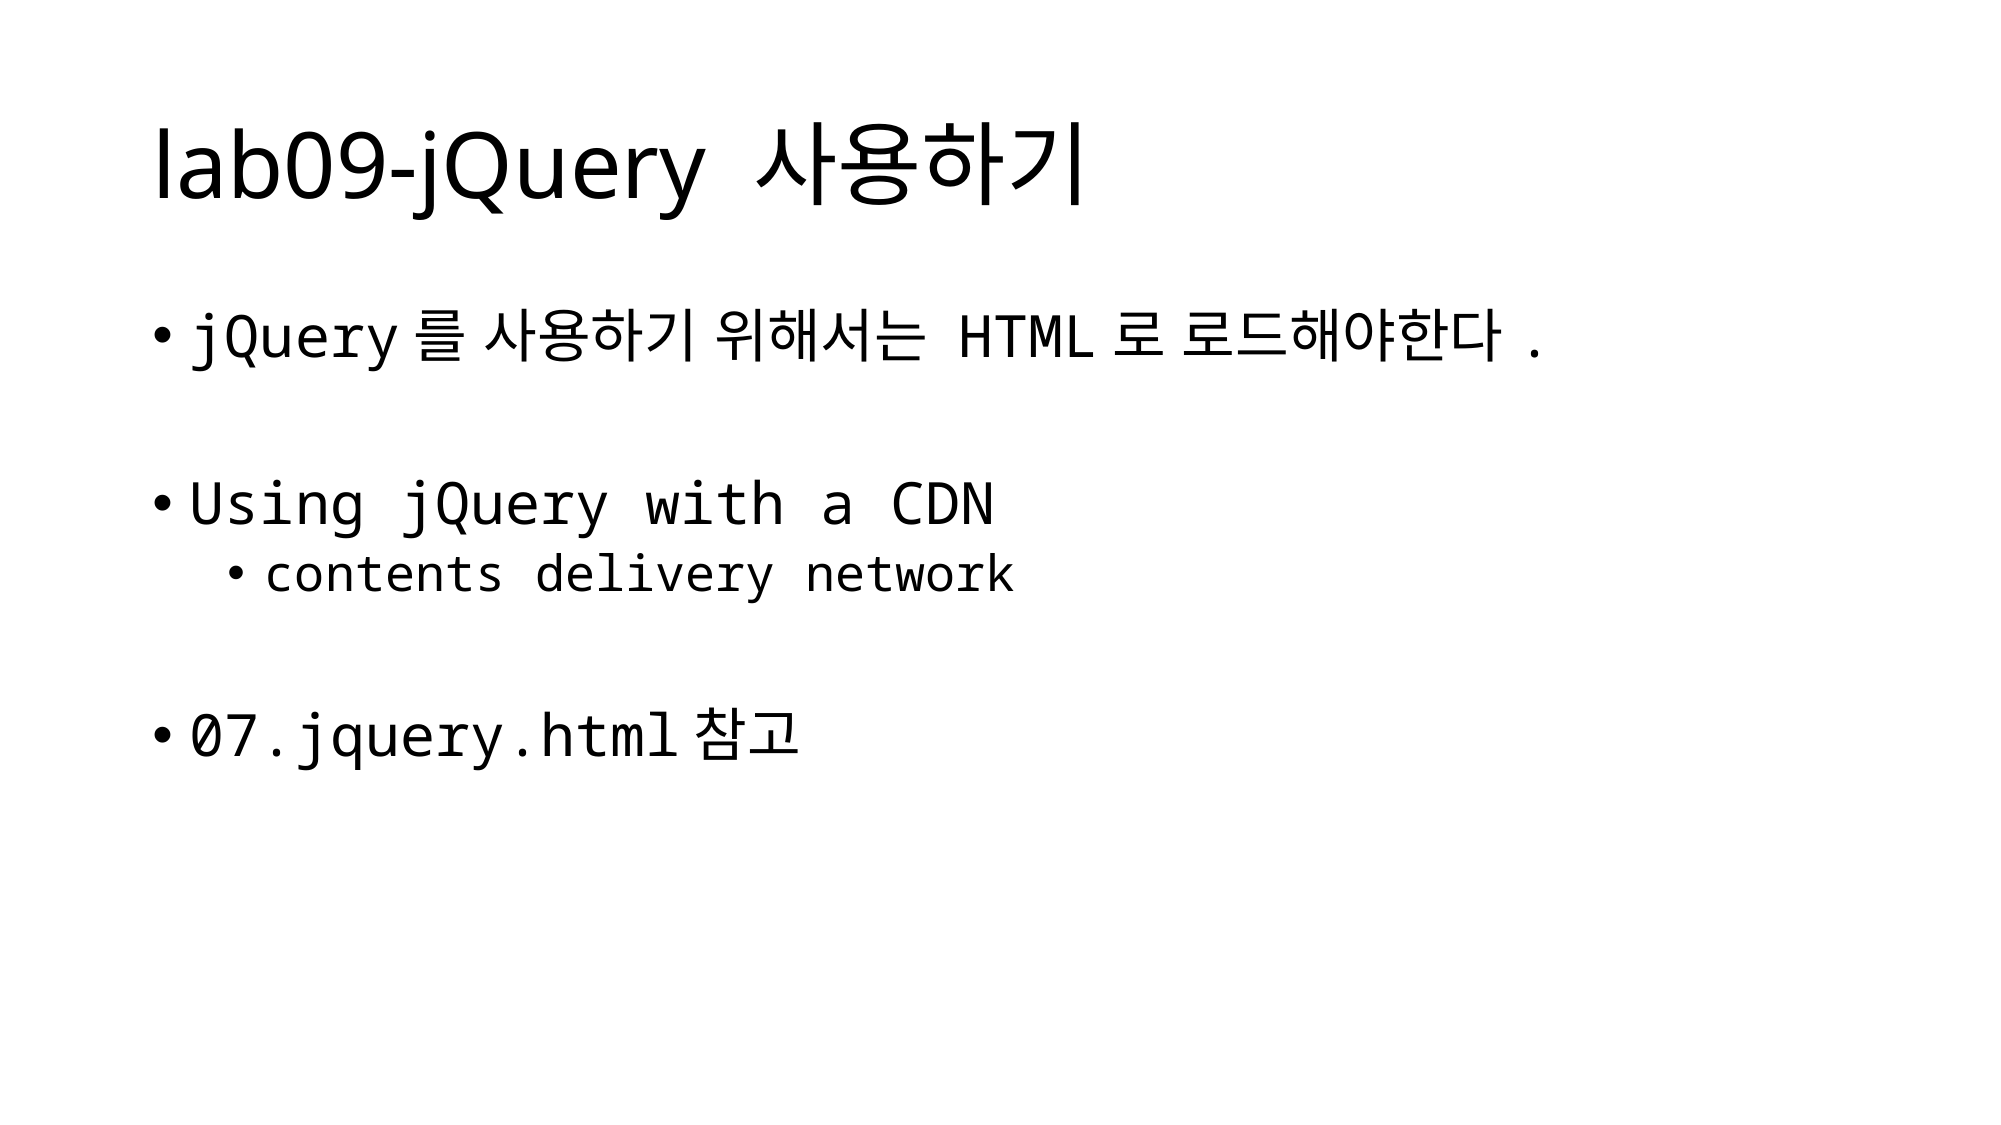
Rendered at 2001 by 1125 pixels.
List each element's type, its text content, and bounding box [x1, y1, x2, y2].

title lab09-jQuery 사용하기 [137, 59, 1863, 278]
list jQuery를 사용하기 위해서는 HTML로 로드해야한다. Using jQuery with a CDN contents delivery network 07.jquery.html참고 [137, 299, 2000, 1014]
